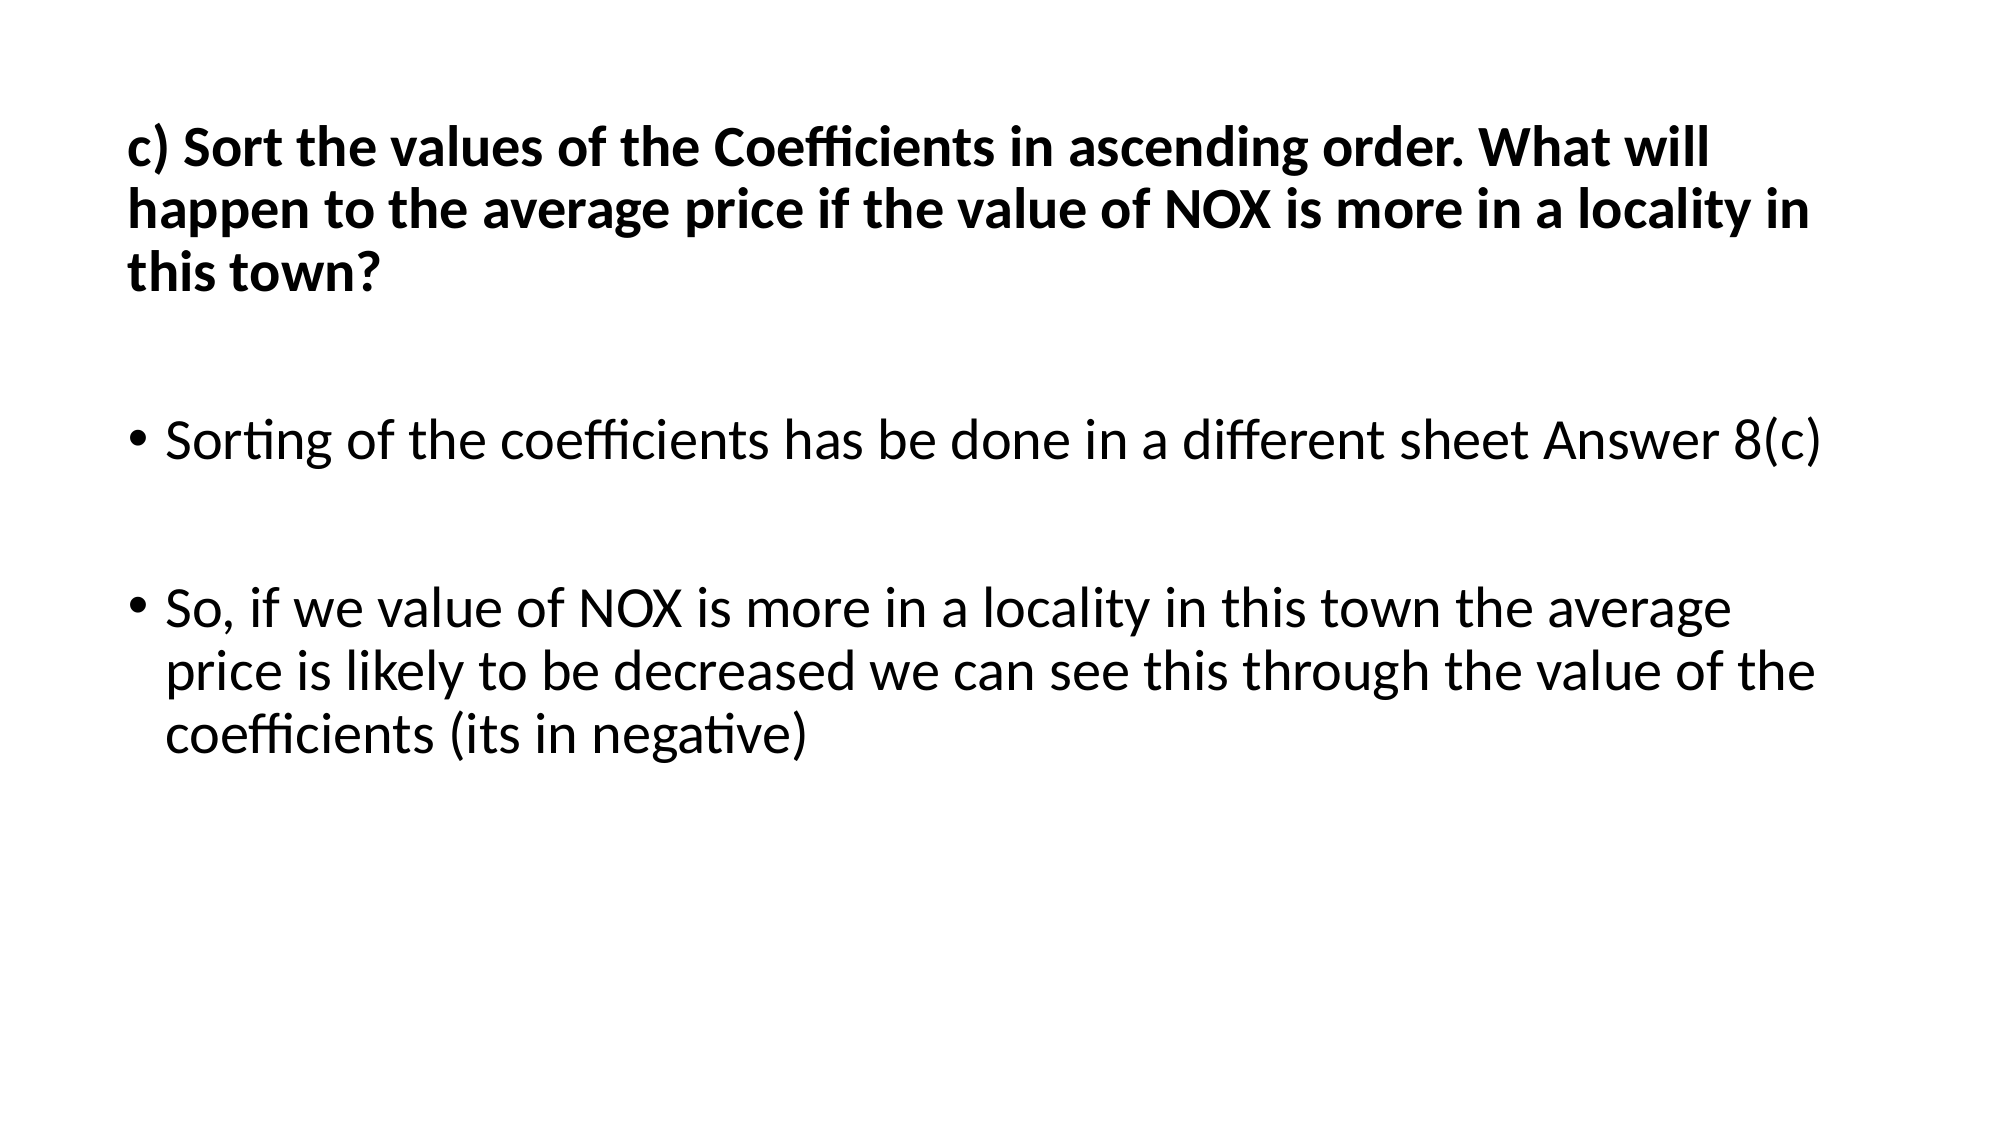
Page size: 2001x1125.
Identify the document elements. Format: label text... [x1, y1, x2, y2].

list c) Sort the values of the Coefficients in ascending order. What will happen to the average price if the value of NOX is more in a locality in this town? Sorting of the coefficients has be done in a different sheet Answer 8(c) So, if we value of NOX is more in a locality in this town the average price is likely to be decreased we can see this through the value of the coefficients (its in negative) [112, 108, 1857, 1065]
